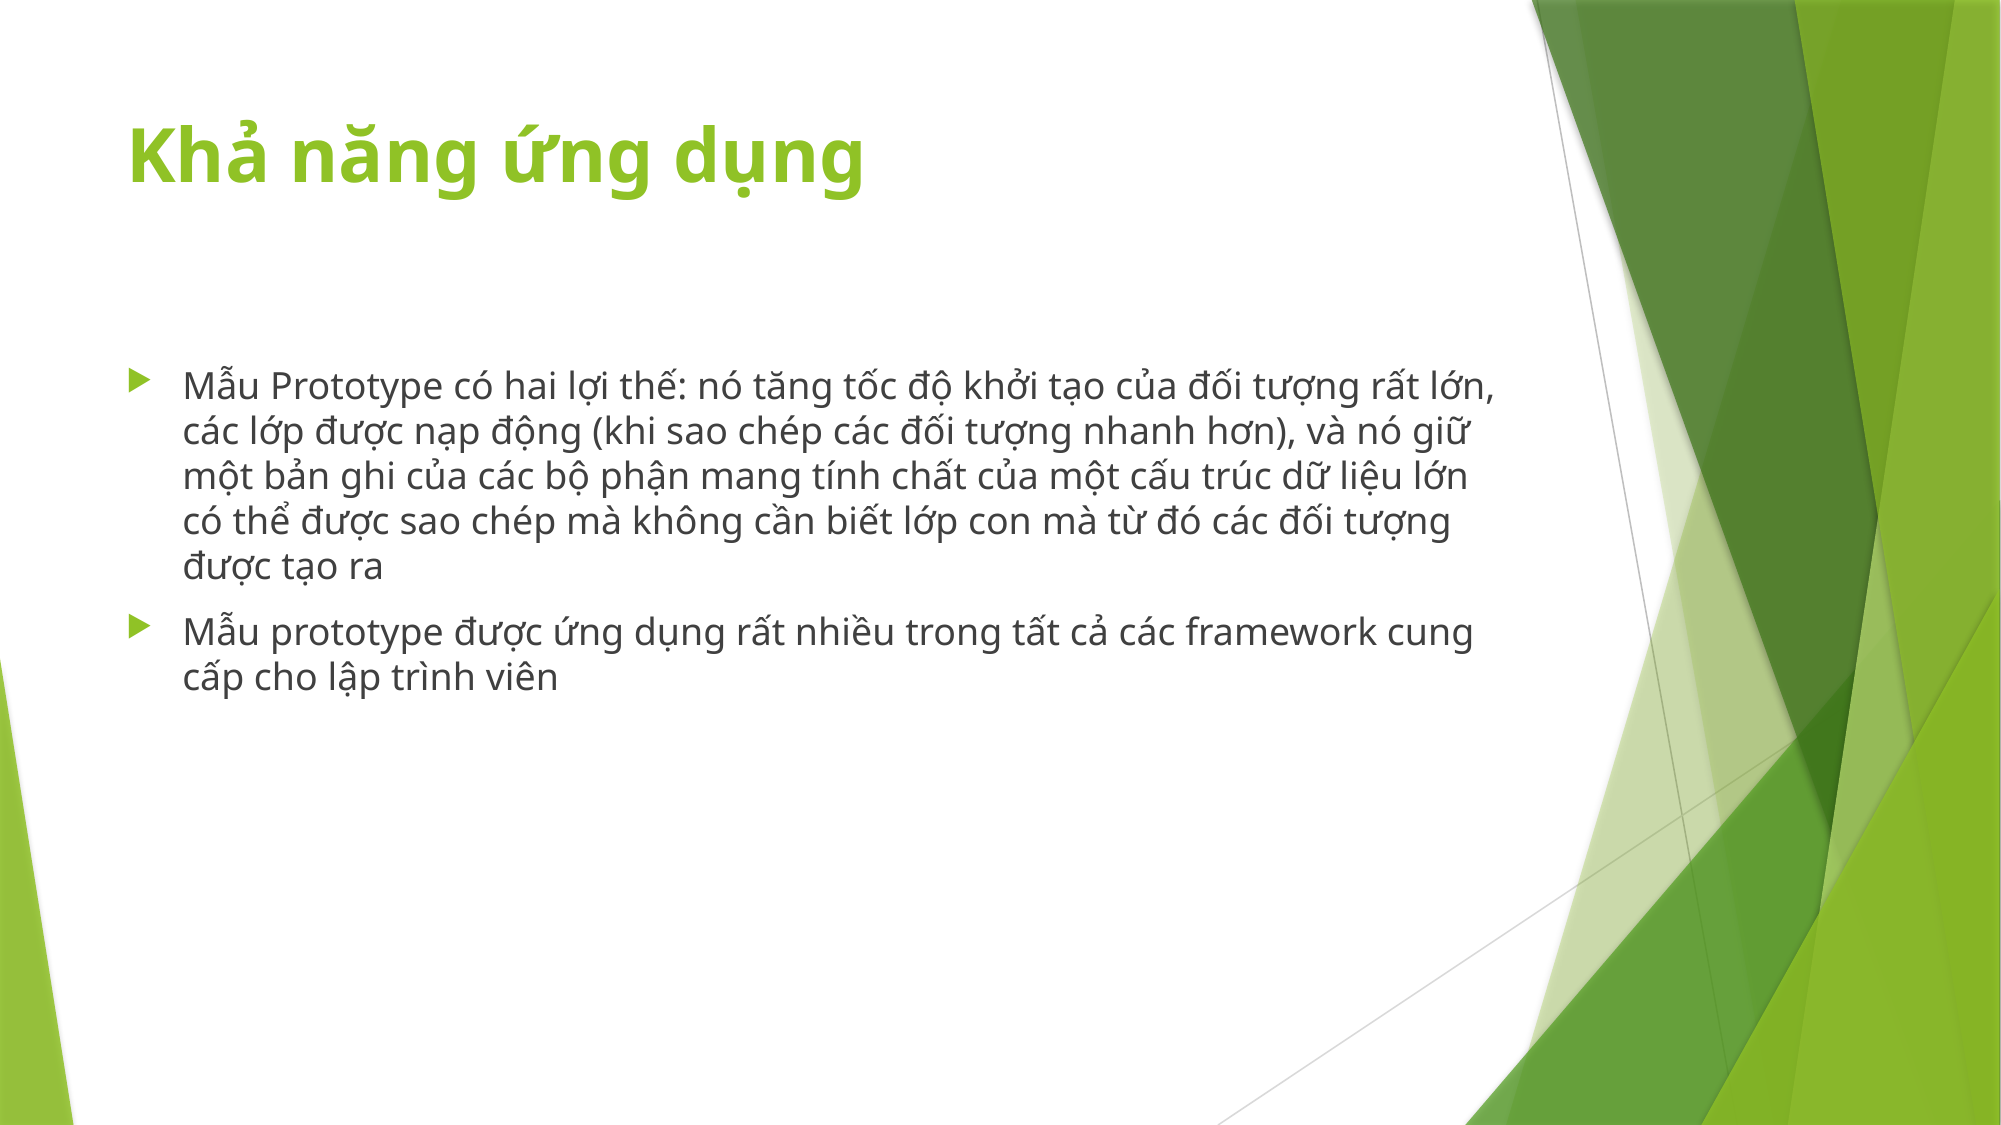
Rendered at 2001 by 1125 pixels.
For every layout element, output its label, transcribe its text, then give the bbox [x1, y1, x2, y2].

title Khả năng ứng dụng [111, 99, 1522, 317]
list Mẫu Prototype có hai lợi thế: nó tăng tốc độ khởi tạo của đối tượng rất lớn, các lớp được nạp động (khi sao chép các đối tượng nhanh hơn), và nó giữ một bản ghi của các bộ phận mang tính chất của một cấu trúc dữ liệu lớn có thể được sao chép mà không cần biết lớp con mà từ đó các đối tượng được tạo ra Mẫu prototype được ứng dụng rất nhiều trong tất cả các framework cung cấp cho lập trình viên [111, 354, 1522, 992]
